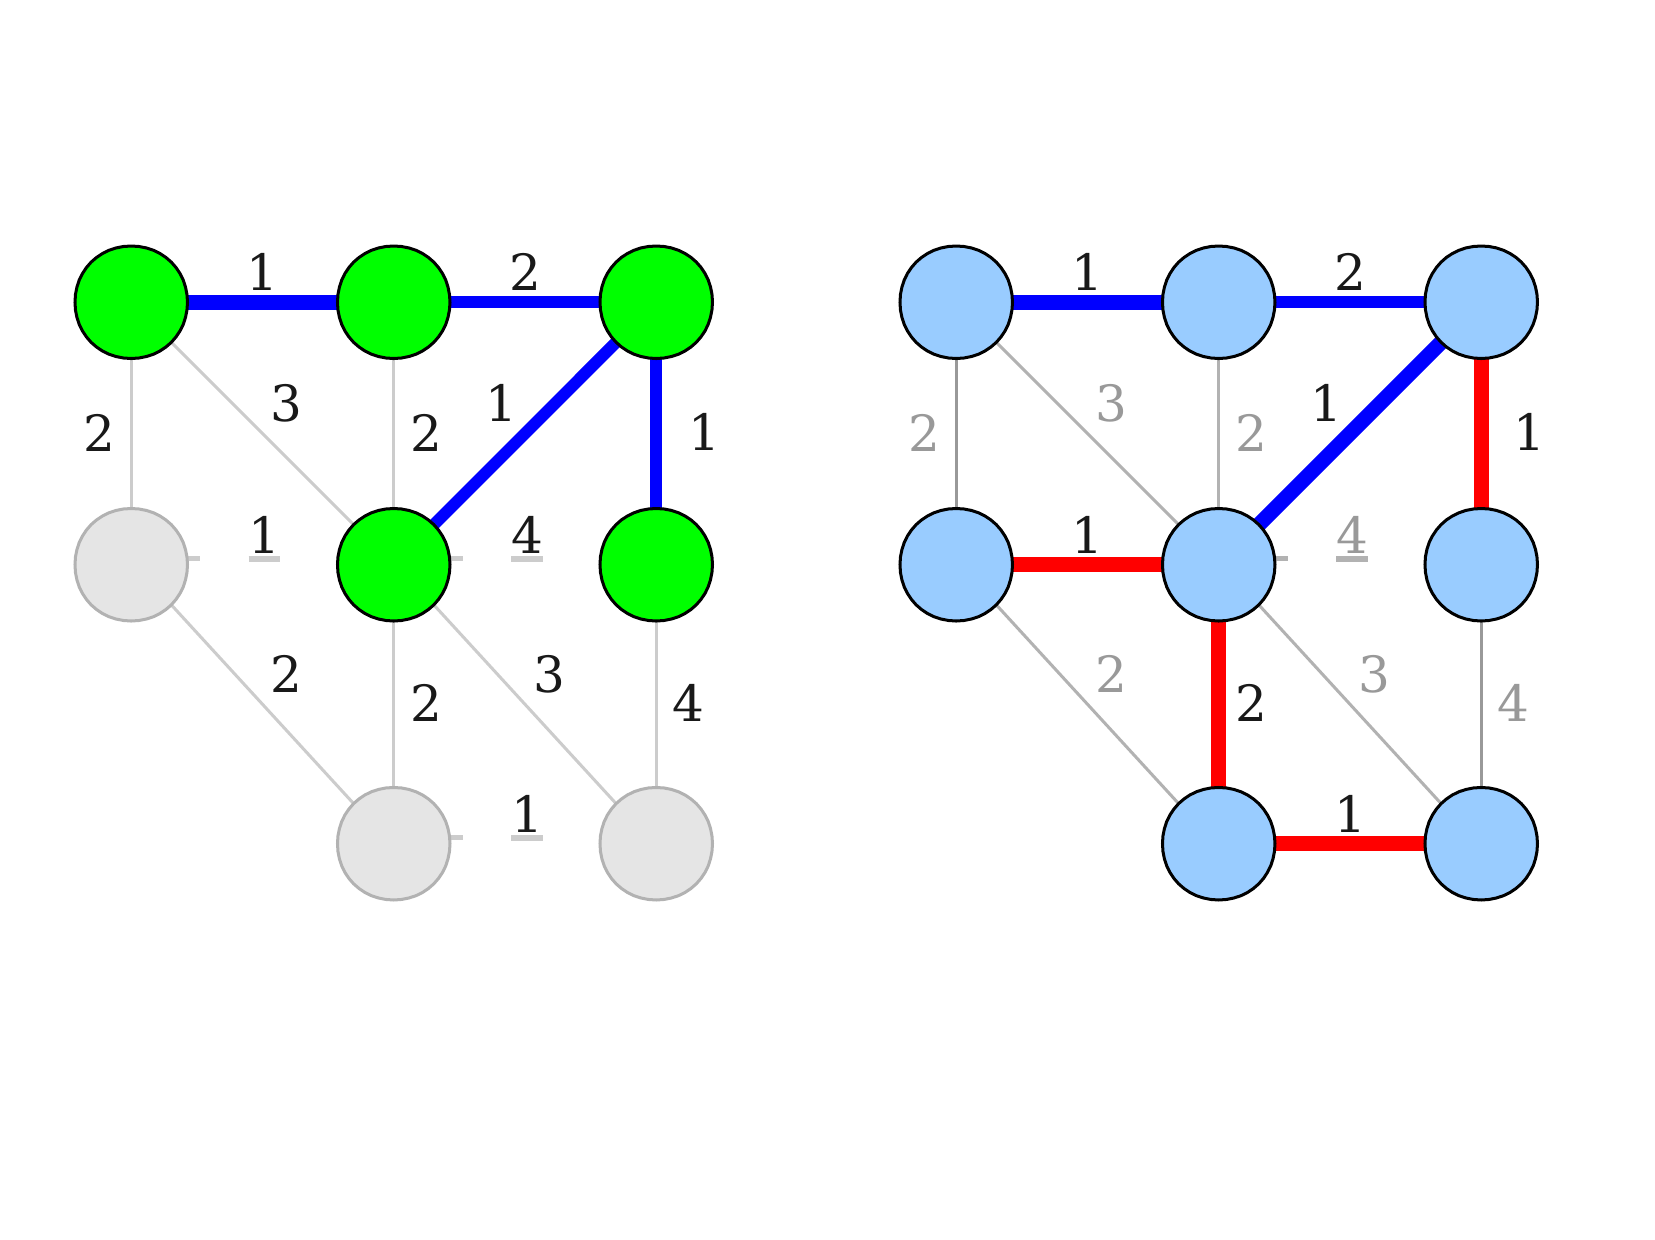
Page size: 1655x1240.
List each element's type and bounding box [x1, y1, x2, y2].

text_box [1511, 398, 1548, 461]
text_box [75, 246, 713, 901]
text_box [1495, 669, 1532, 732]
text_box [670, 669, 707, 732]
text_box [81, 398, 118, 461]
text_box [1332, 238, 1369, 301]
text_box [900, 246, 1538, 901]
text_box [686, 398, 723, 461]
text_box [244, 238, 281, 301]
text_box [1069, 238, 1106, 301]
text_box [507, 238, 544, 301]
text_box [906, 398, 943, 461]
